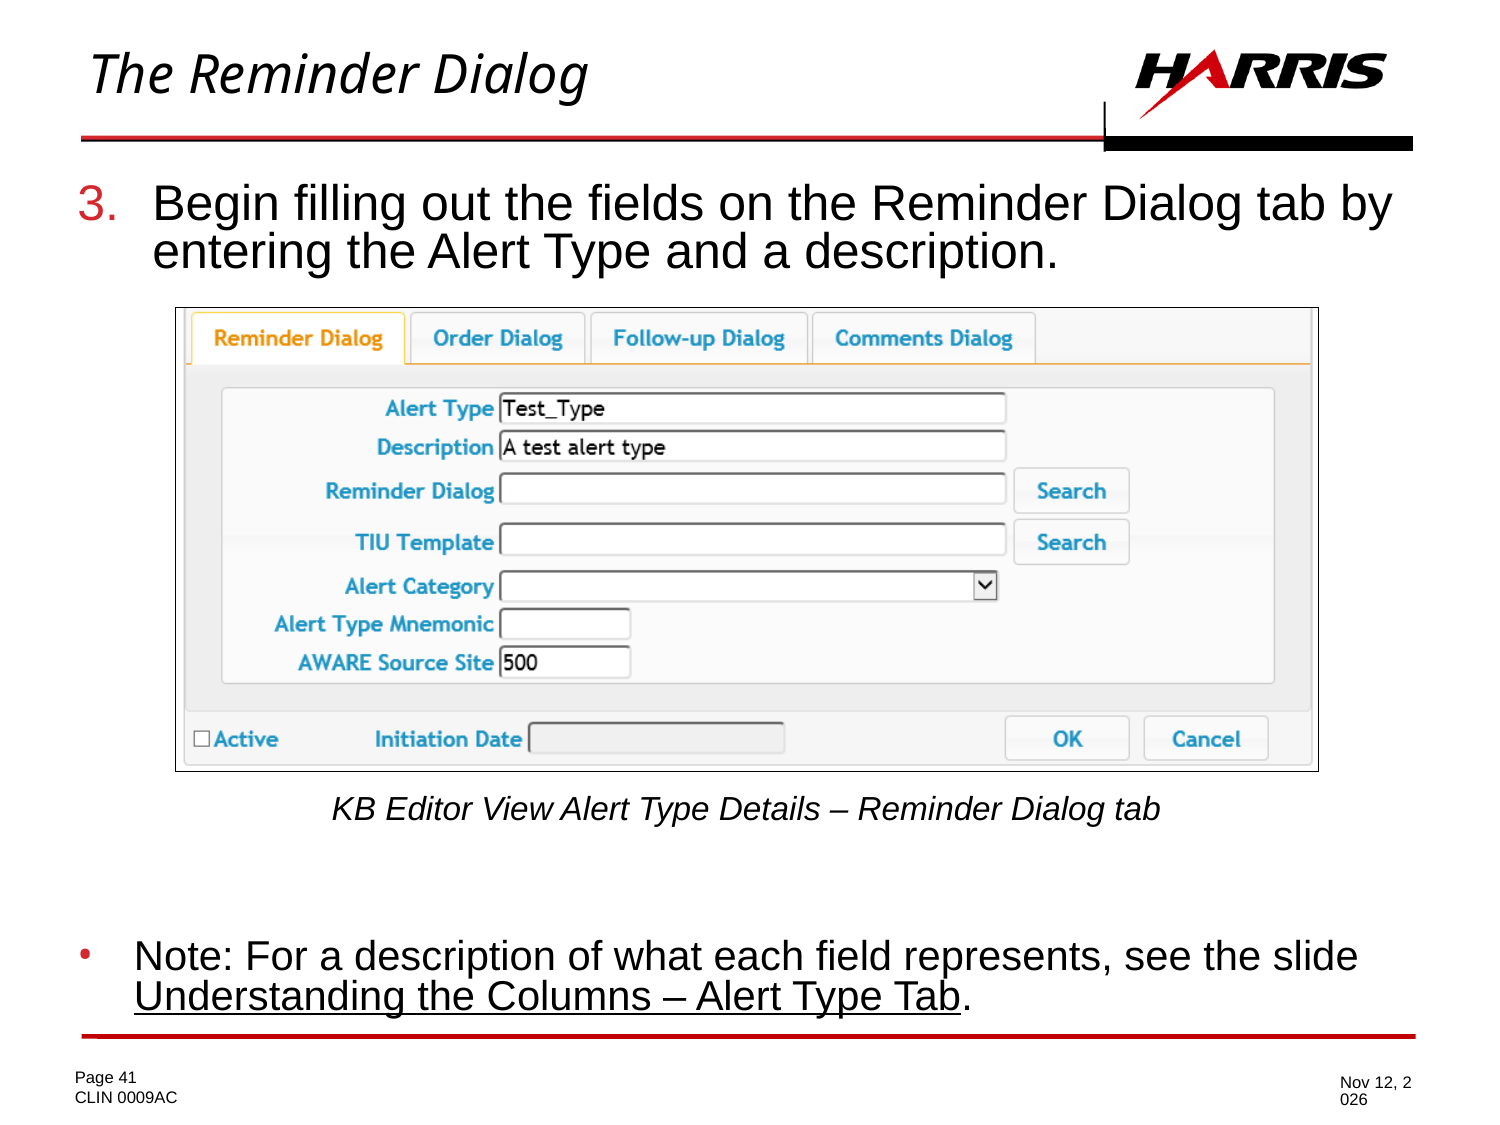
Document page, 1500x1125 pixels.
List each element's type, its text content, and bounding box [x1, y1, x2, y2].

list Begin filling out the fields on the Reminder Dialog tab by entering the Alert Type and a description. [62, 845, 1432, 1020]
list Begin filling out the fields on the Reminder Dialog tab by entering the Alert Type and a description. [62, 174, 1432, 787]
picture [1135, 49, 1387, 119]
list Note: For a description of what each field represents, see the slide Understanding the Columns – Alert Type Tab. [62, 1020, 1432, 1068]
slide_number 6-Oct-14 [1324, 1060, 1435, 1105]
title The Reminder Dialog [73, 27, 962, 117]
picture [175, 307, 1319, 772]
list KB Editor View Alert Type Details – Reminder Dialog tab [62, 787, 1432, 845]
